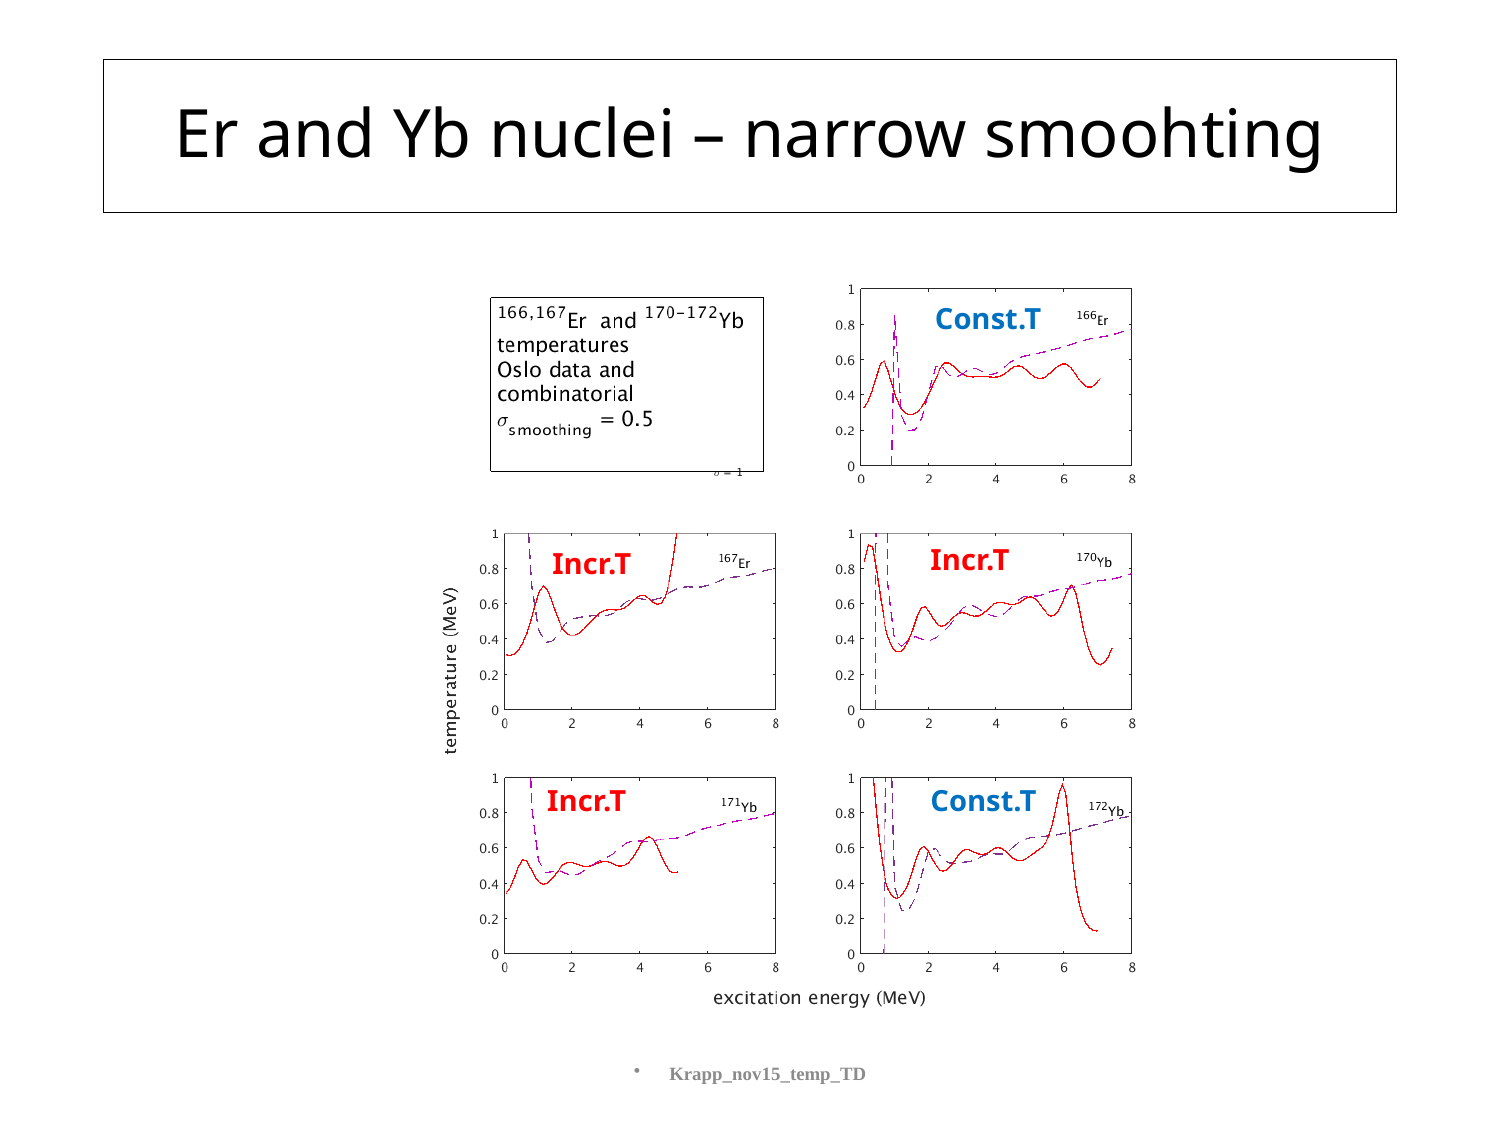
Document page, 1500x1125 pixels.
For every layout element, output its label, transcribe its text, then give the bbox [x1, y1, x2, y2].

footer Krapp_nov15_temp_TD [496, 1043, 1004, 1103]
title Er and Yb nuclei – narrow smoohting [103, 59, 1397, 213]
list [399, 228, 1208, 1043]
